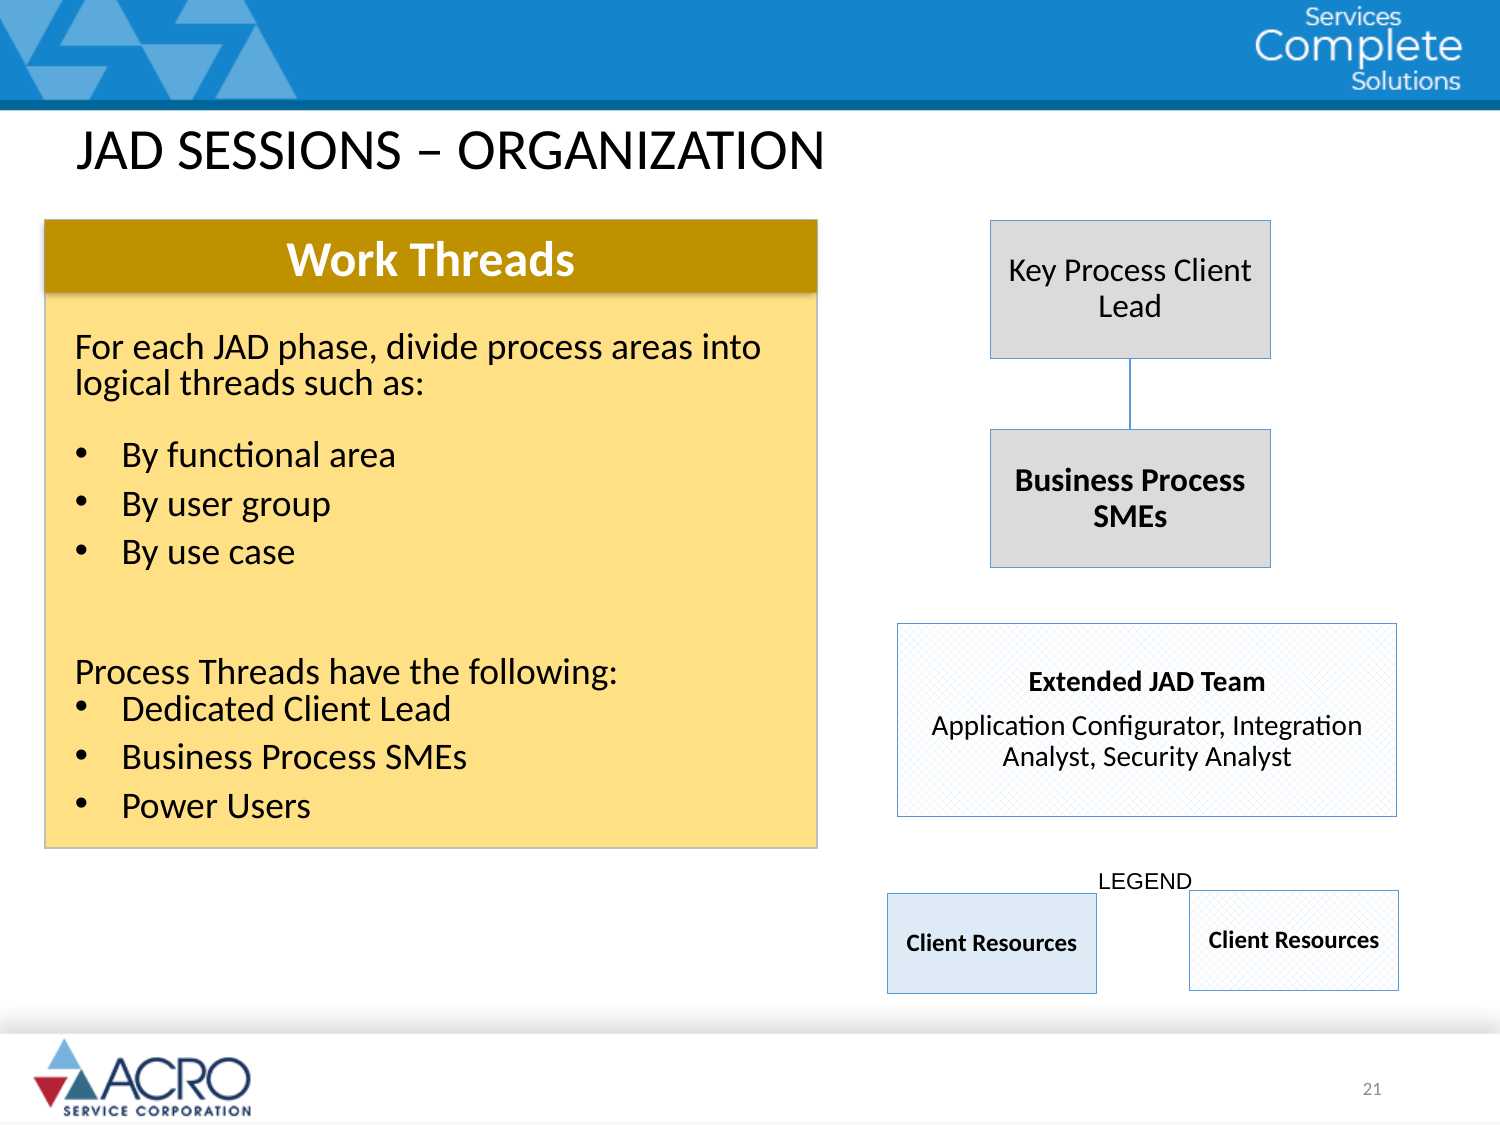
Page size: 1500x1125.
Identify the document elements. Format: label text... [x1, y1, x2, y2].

picture [0, 0, 1500, 99]
text_box JAD SESSIONS – ORGANIZATION [61, 101, 1369, 200]
text_box LEGEND [998, 857, 1292, 902]
text_box Extended JAD Team Application Configurator, Integration Analyst, Security Analyst [897, 623, 1397, 817]
text_box Key Process Client Lead [990, 220, 1271, 359]
picture [0, 111, 1500, 1125]
text_box For each JAD phase, divide process areas into logical threads such as: By functional area By user group By use case Process Threads have the following: Dedicated Client Lead Business Process SMEs Power Users [44, 300, 817, 848]
text_box Client Resources [1189, 890, 1399, 991]
text_box Business Process SMEs [990, 429, 1271, 568]
text_box Client Resources [887, 893, 1097, 994]
text_box Work Threads [44, 220, 817, 293]
slide_number 21 [1059, 1058, 1397, 1119]
